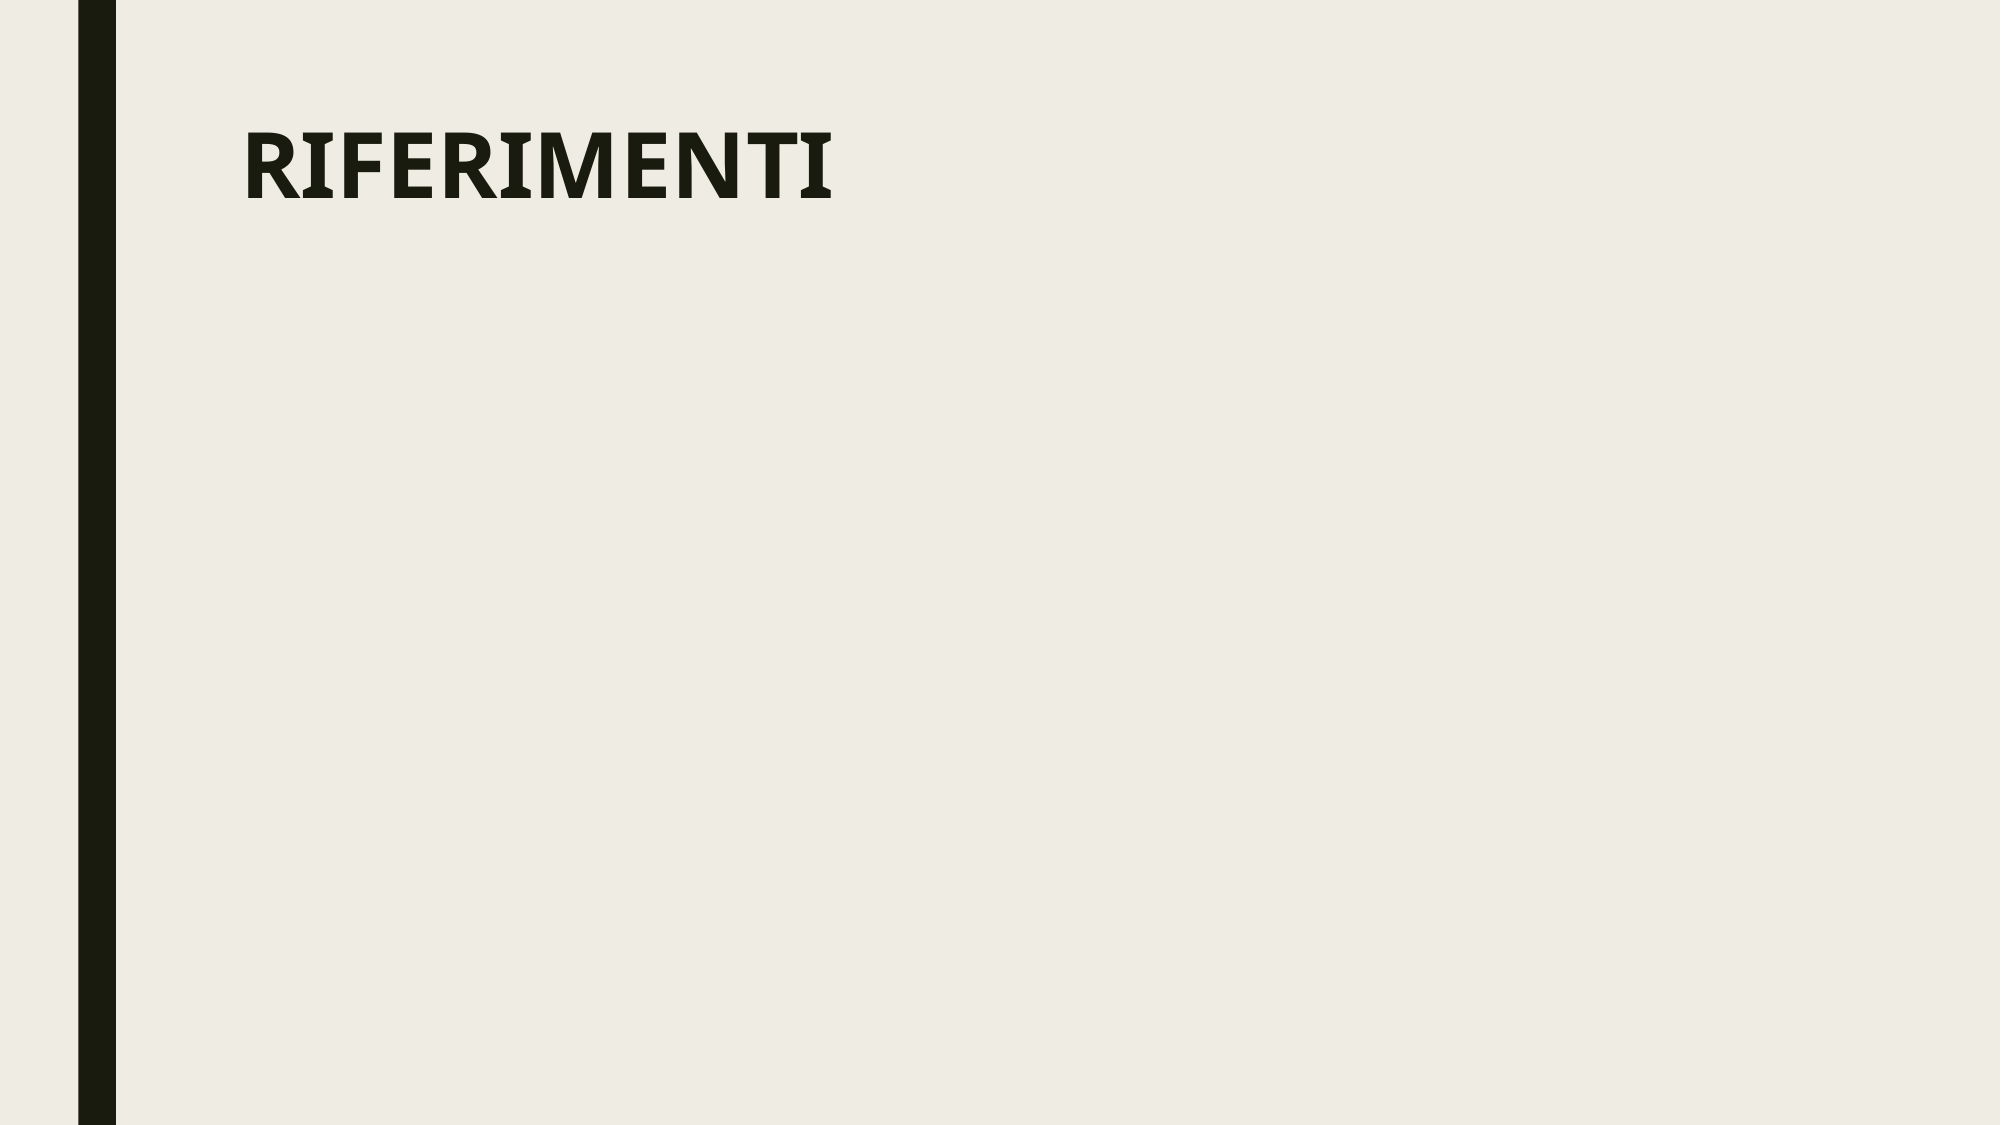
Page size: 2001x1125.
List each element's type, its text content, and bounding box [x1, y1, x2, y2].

title RIFERIMENTI [225, 112, 1800, 357]
